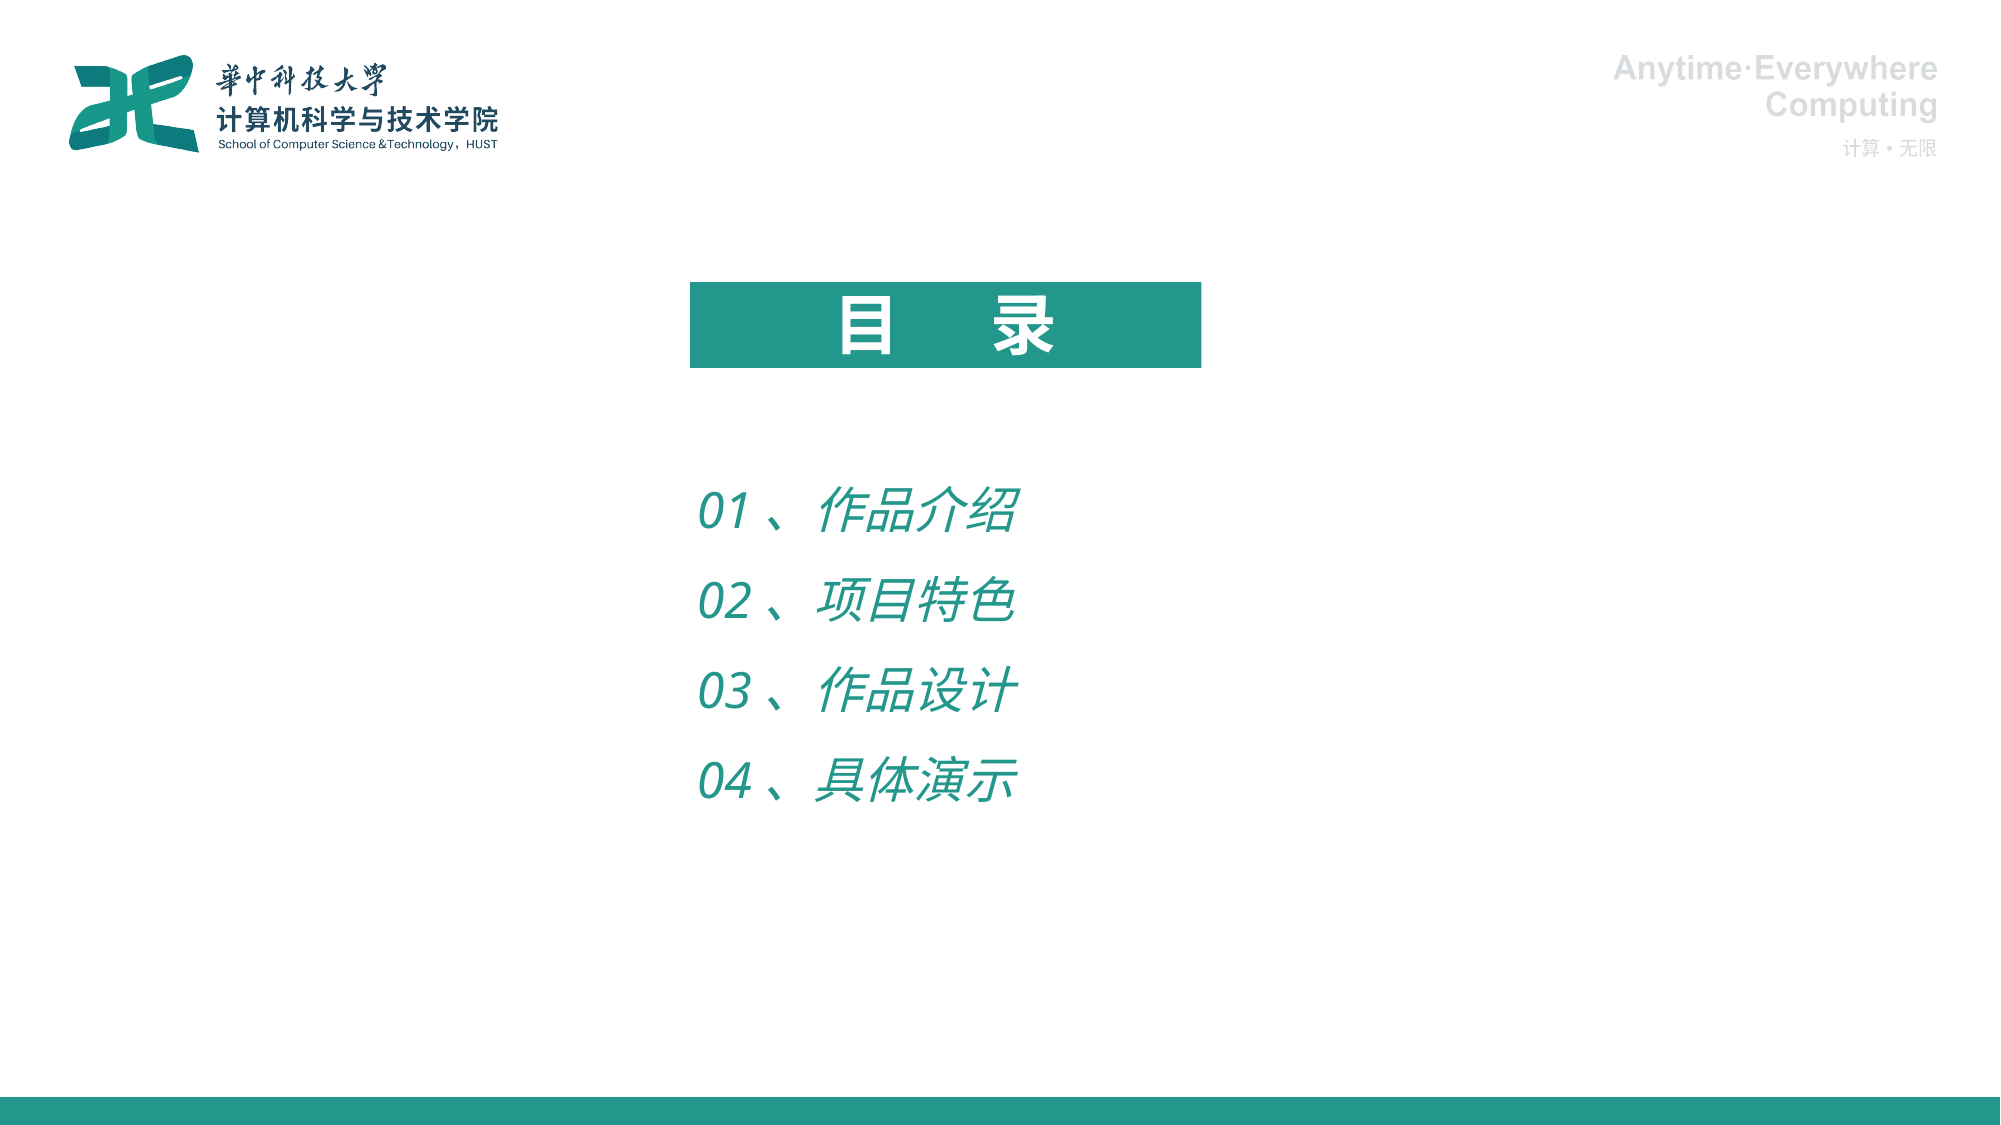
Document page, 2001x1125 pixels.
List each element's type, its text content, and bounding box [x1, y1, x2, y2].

text_box 01、作品介绍 02、项目特色 03、作品设计 04、具体演示 [607, 441, 1178, 816]
text_box [0, 1096, 2000, 1125]
picture [1613, 55, 1937, 157]
picture [69, 55, 498, 153]
text_box [689, 281, 713, 369]
text_box [1178, 281, 1202, 369]
text_box 目 录 [713, 275, 1178, 371]
